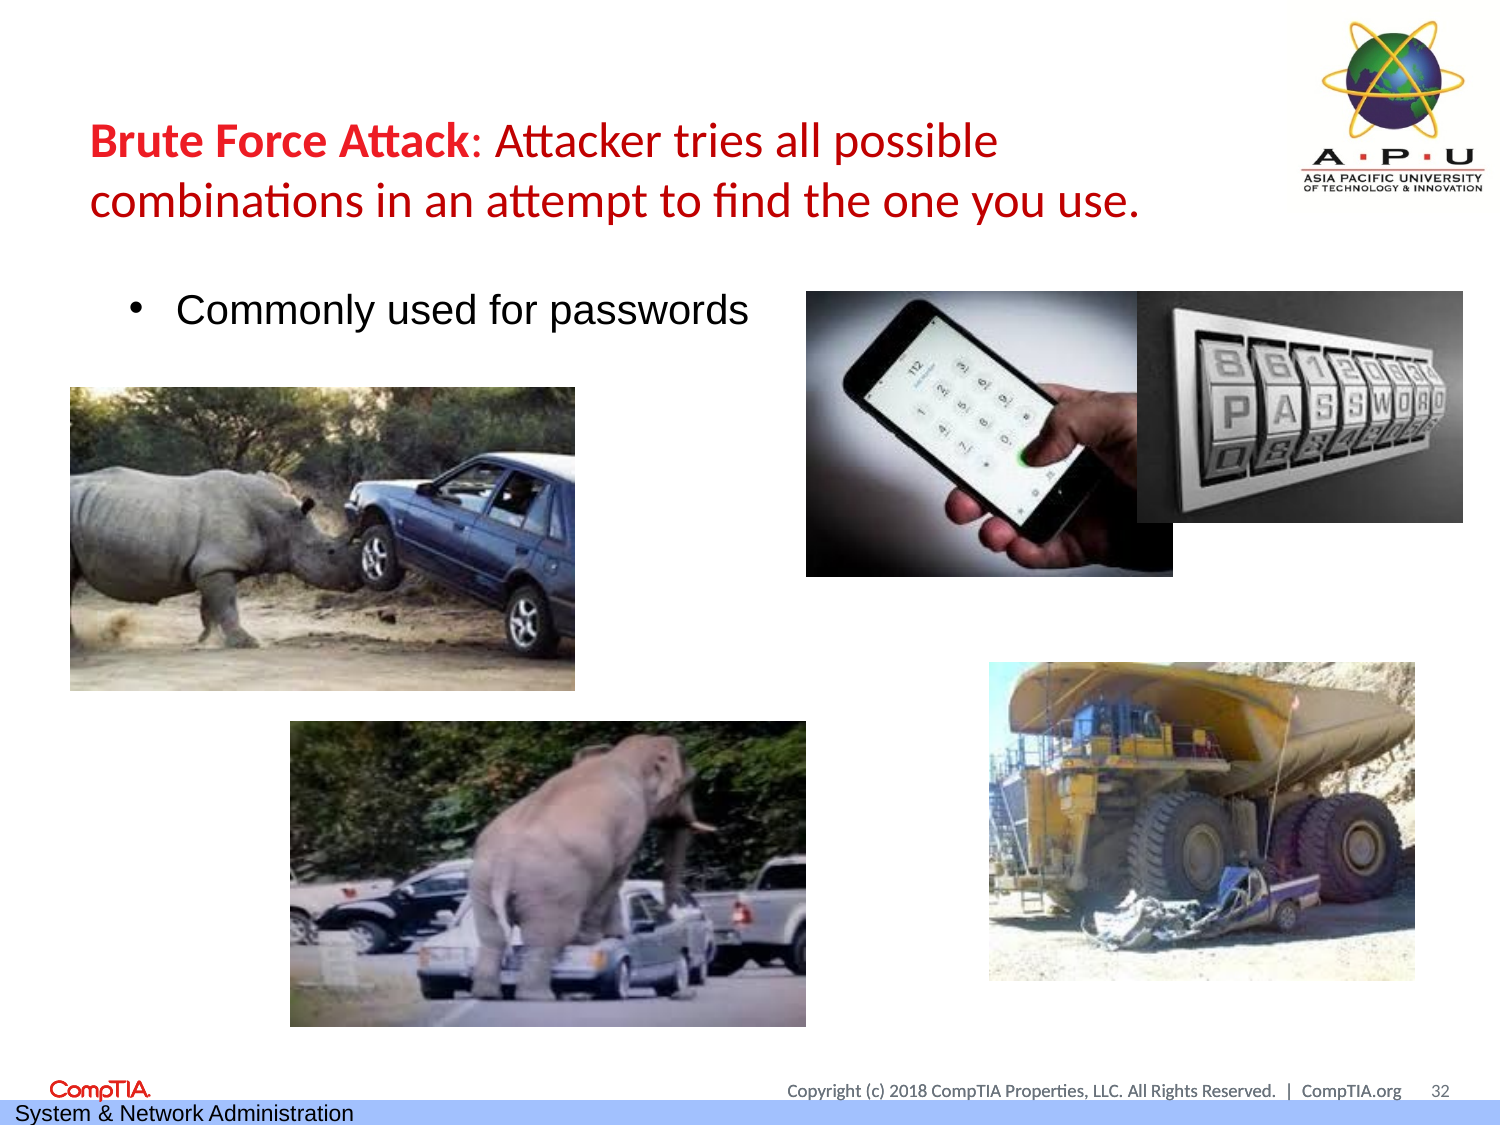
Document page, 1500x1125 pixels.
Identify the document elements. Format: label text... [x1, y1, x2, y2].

text_box Brute Force Attack: Attacker tries all possible combinations in an attempt to find the one you use. [74, 99, 1188, 261]
picture [989, 662, 1415, 982]
picture [1287, 0, 1500, 213]
text_box Commonly used for passwords [114, 275, 765, 340]
picture [806, 291, 1463, 577]
slide_number 32 [1407, 1067, 1450, 1113]
picture [70, 387, 576, 691]
picture [290, 721, 806, 1027]
